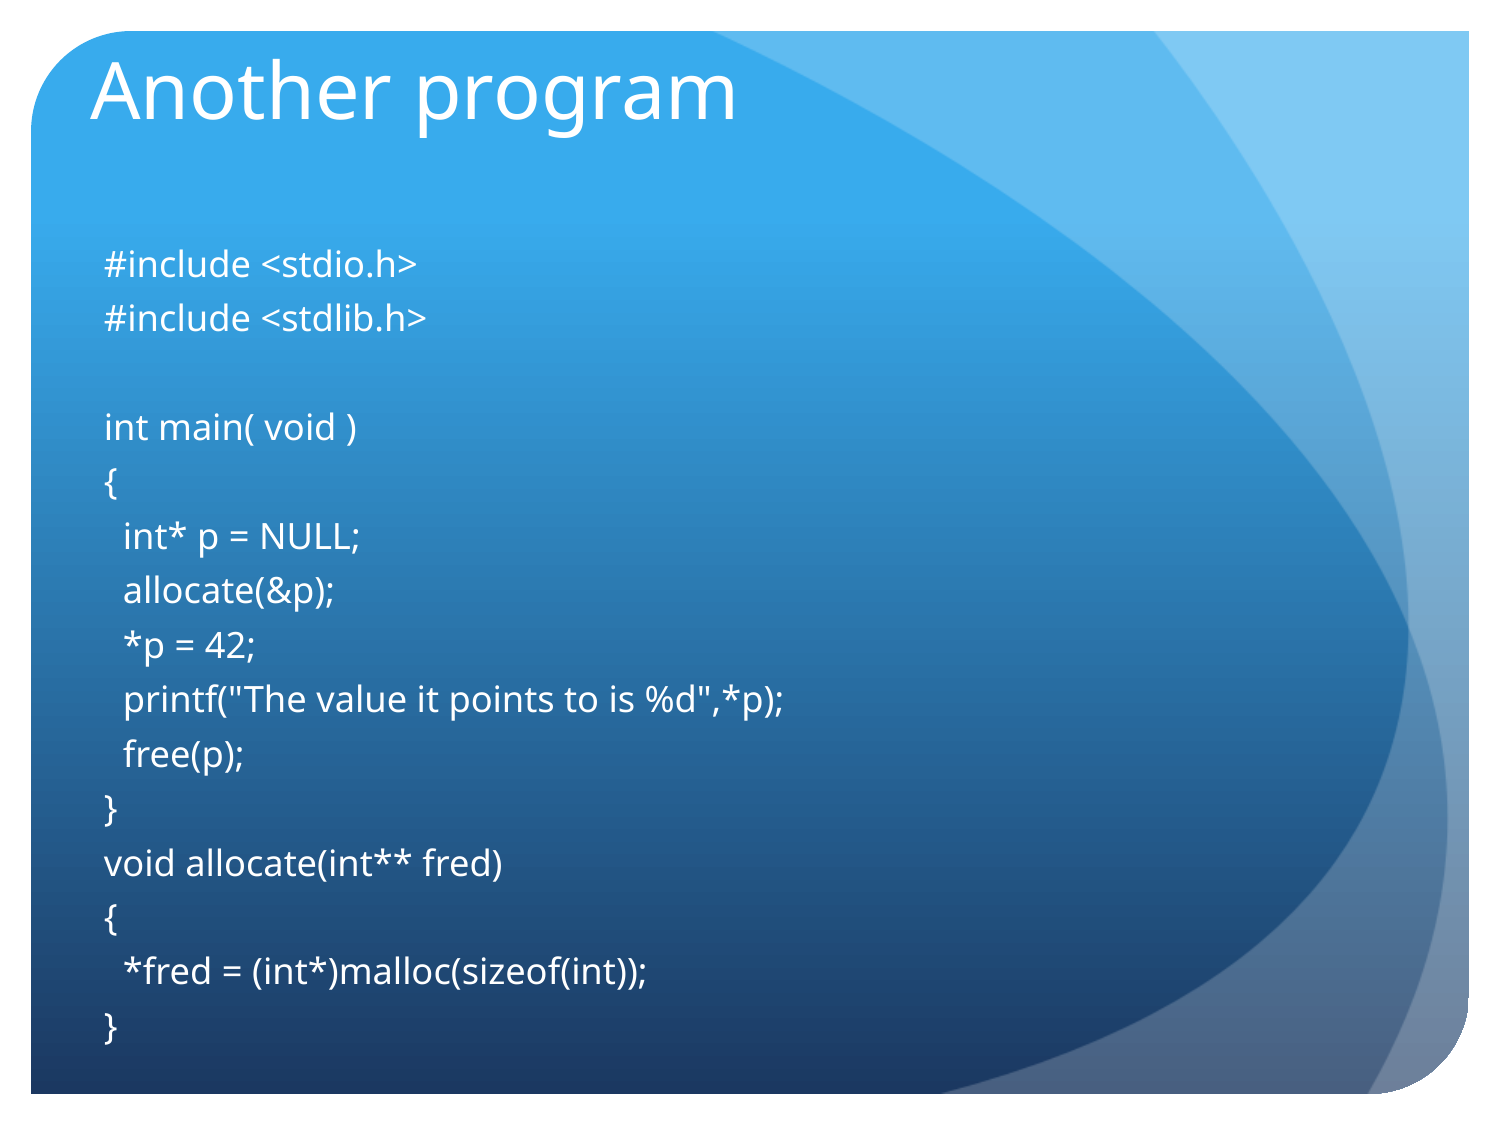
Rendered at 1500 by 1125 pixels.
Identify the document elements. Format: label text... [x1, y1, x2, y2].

picture [24, 30, 1473, 1094]
list #include <stdio.h> #include <stdlib.h> int main( void ) { int* p = NULL; allocate(&p); *p = 42; printf("The value it points to is %d",*p); free(p); } void allocate(int** fred) { *fred = (int*)malloc(sizeof(int)); } [45, 233, 1364, 1062]
title Another program [75, 45, 1300, 143]
